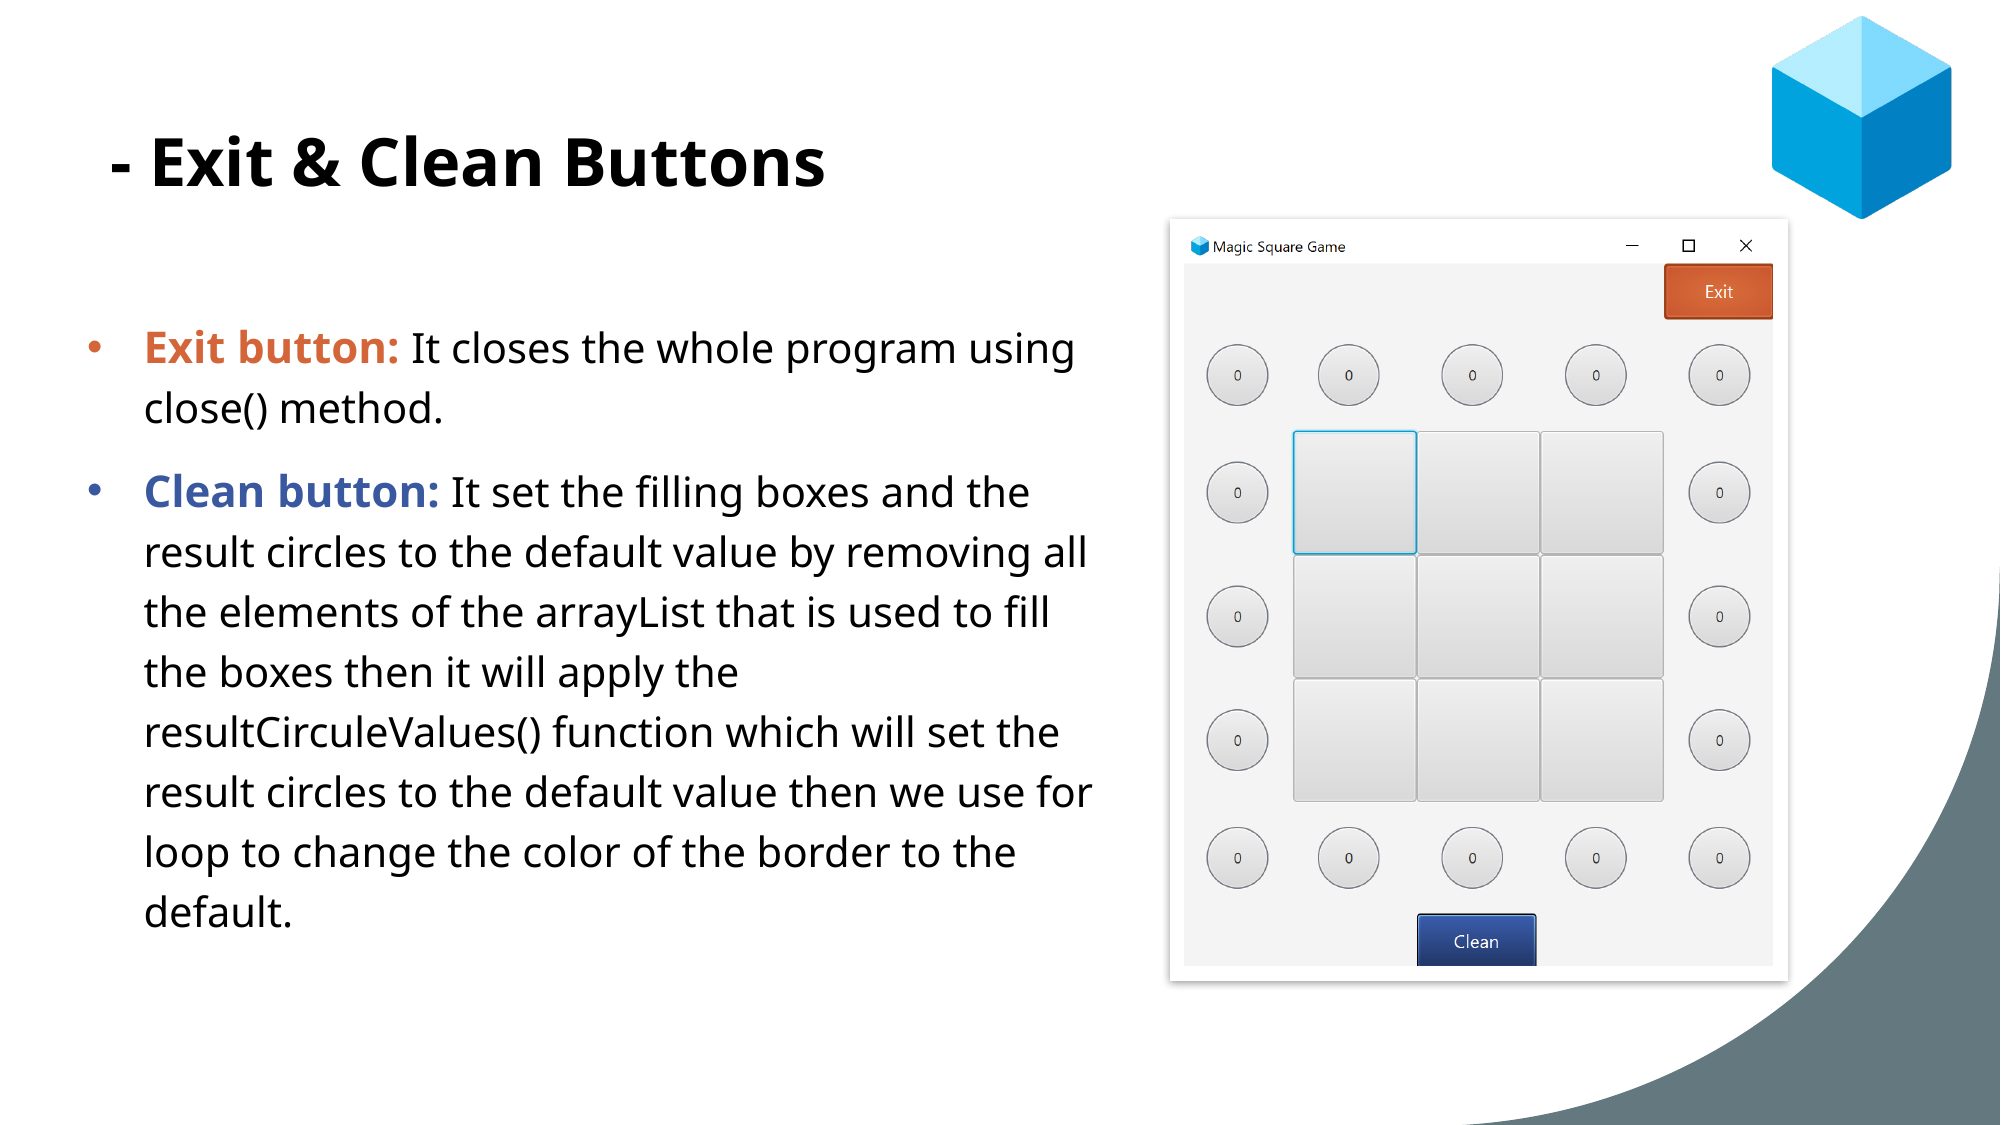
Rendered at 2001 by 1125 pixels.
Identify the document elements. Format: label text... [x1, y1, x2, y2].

list Exit button: It closes the whole program using close() method. Clean button: It set the filling boxes and the result circles to the default value by removing all the elements of the arrayList that is used to fill the boxes then it will apply the resultCirculeValues() function which will set the result circles to the default value then we use for loop to change the color of the border to the default. [72, 301, 1138, 1083]
text_box [25, 246, 1164, 954]
title - Exit & Clean Buttons [95, 0, 1728, 208]
picture [1184, 233, 1773, 967]
picture [1760, 16, 1963, 219]
